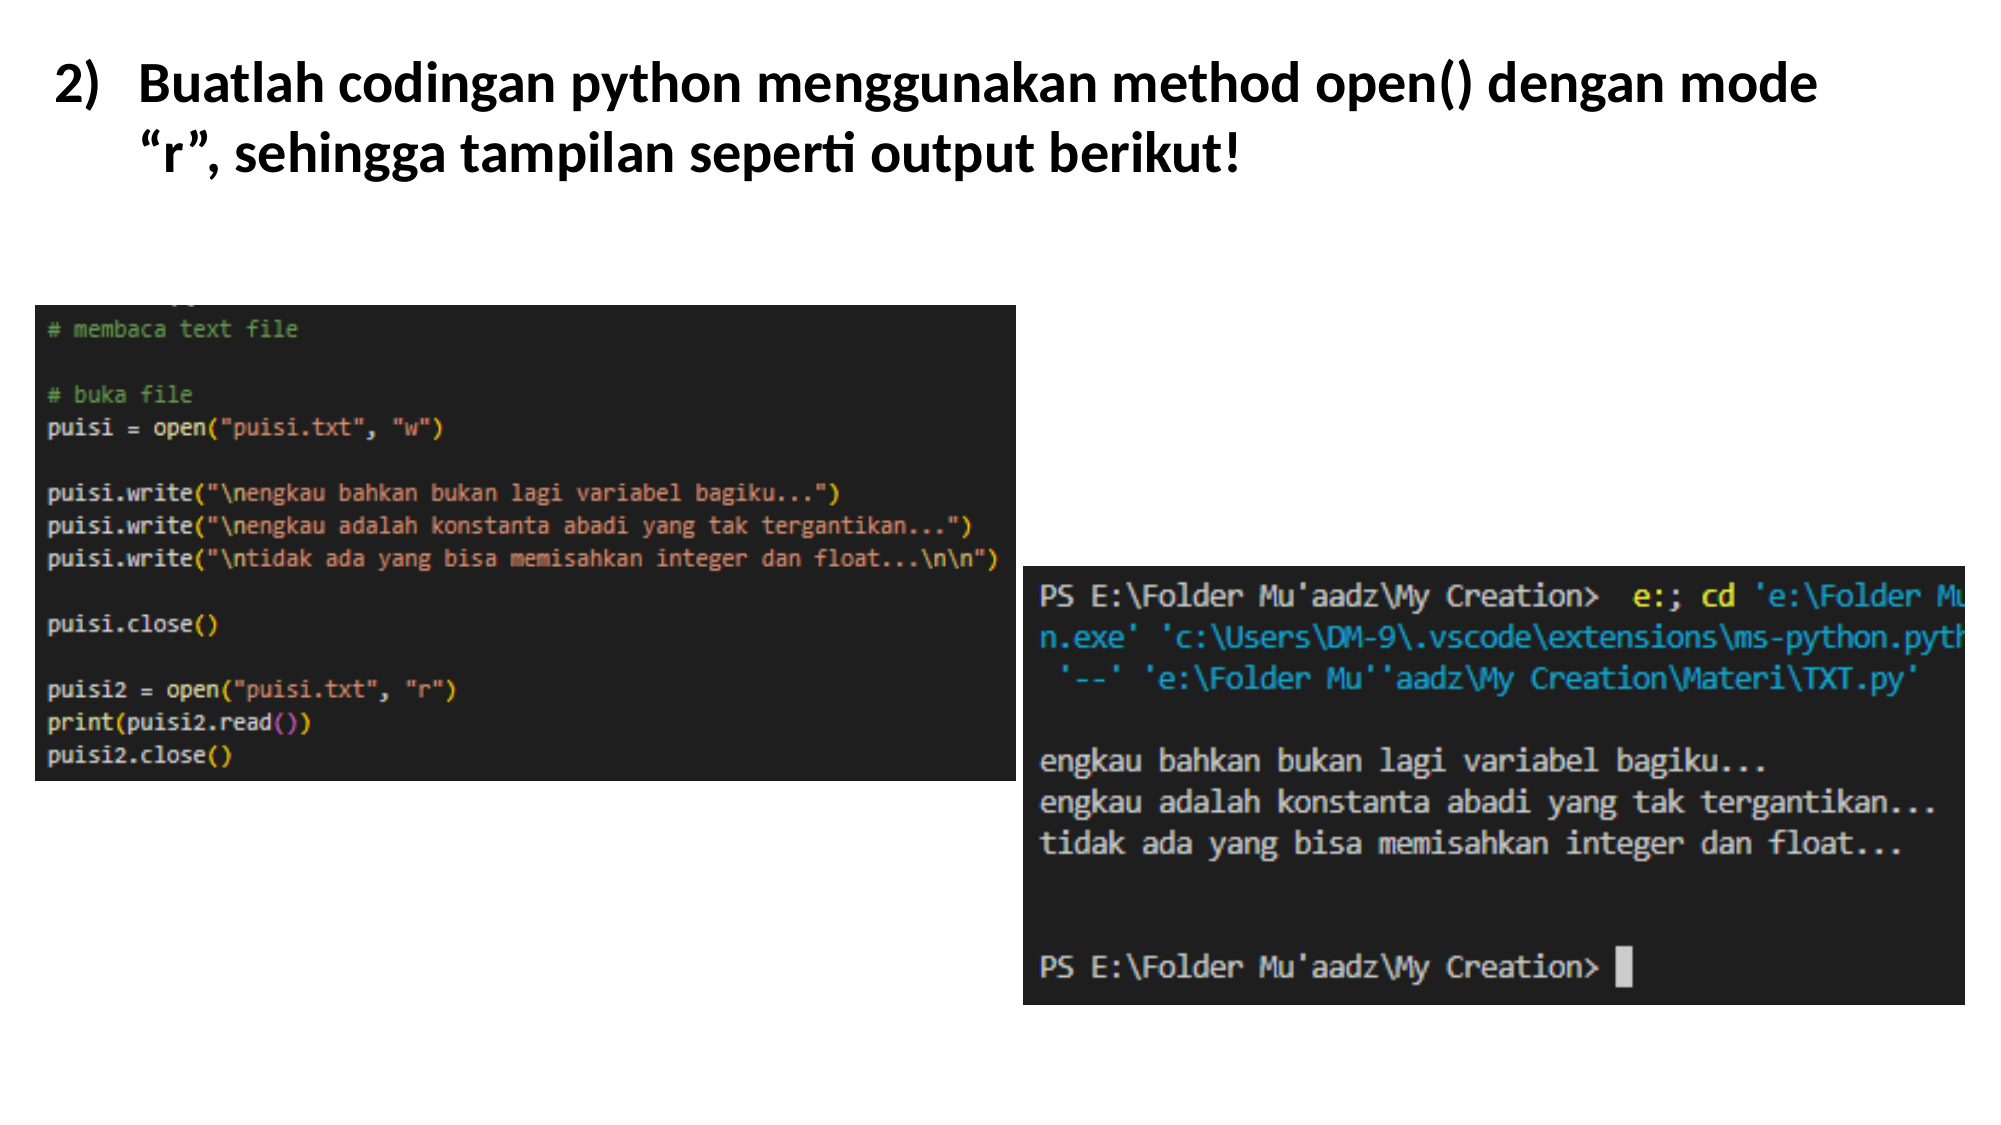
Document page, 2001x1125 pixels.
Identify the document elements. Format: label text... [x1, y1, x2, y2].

picture [1023, 566, 1965, 1005]
text_box Buatlah codingan python menggunakan method open() dengan mode “r”, sehingga tampilan seperti output berikut! [39, 36, 1849, 192]
picture [35, 305, 1016, 781]
